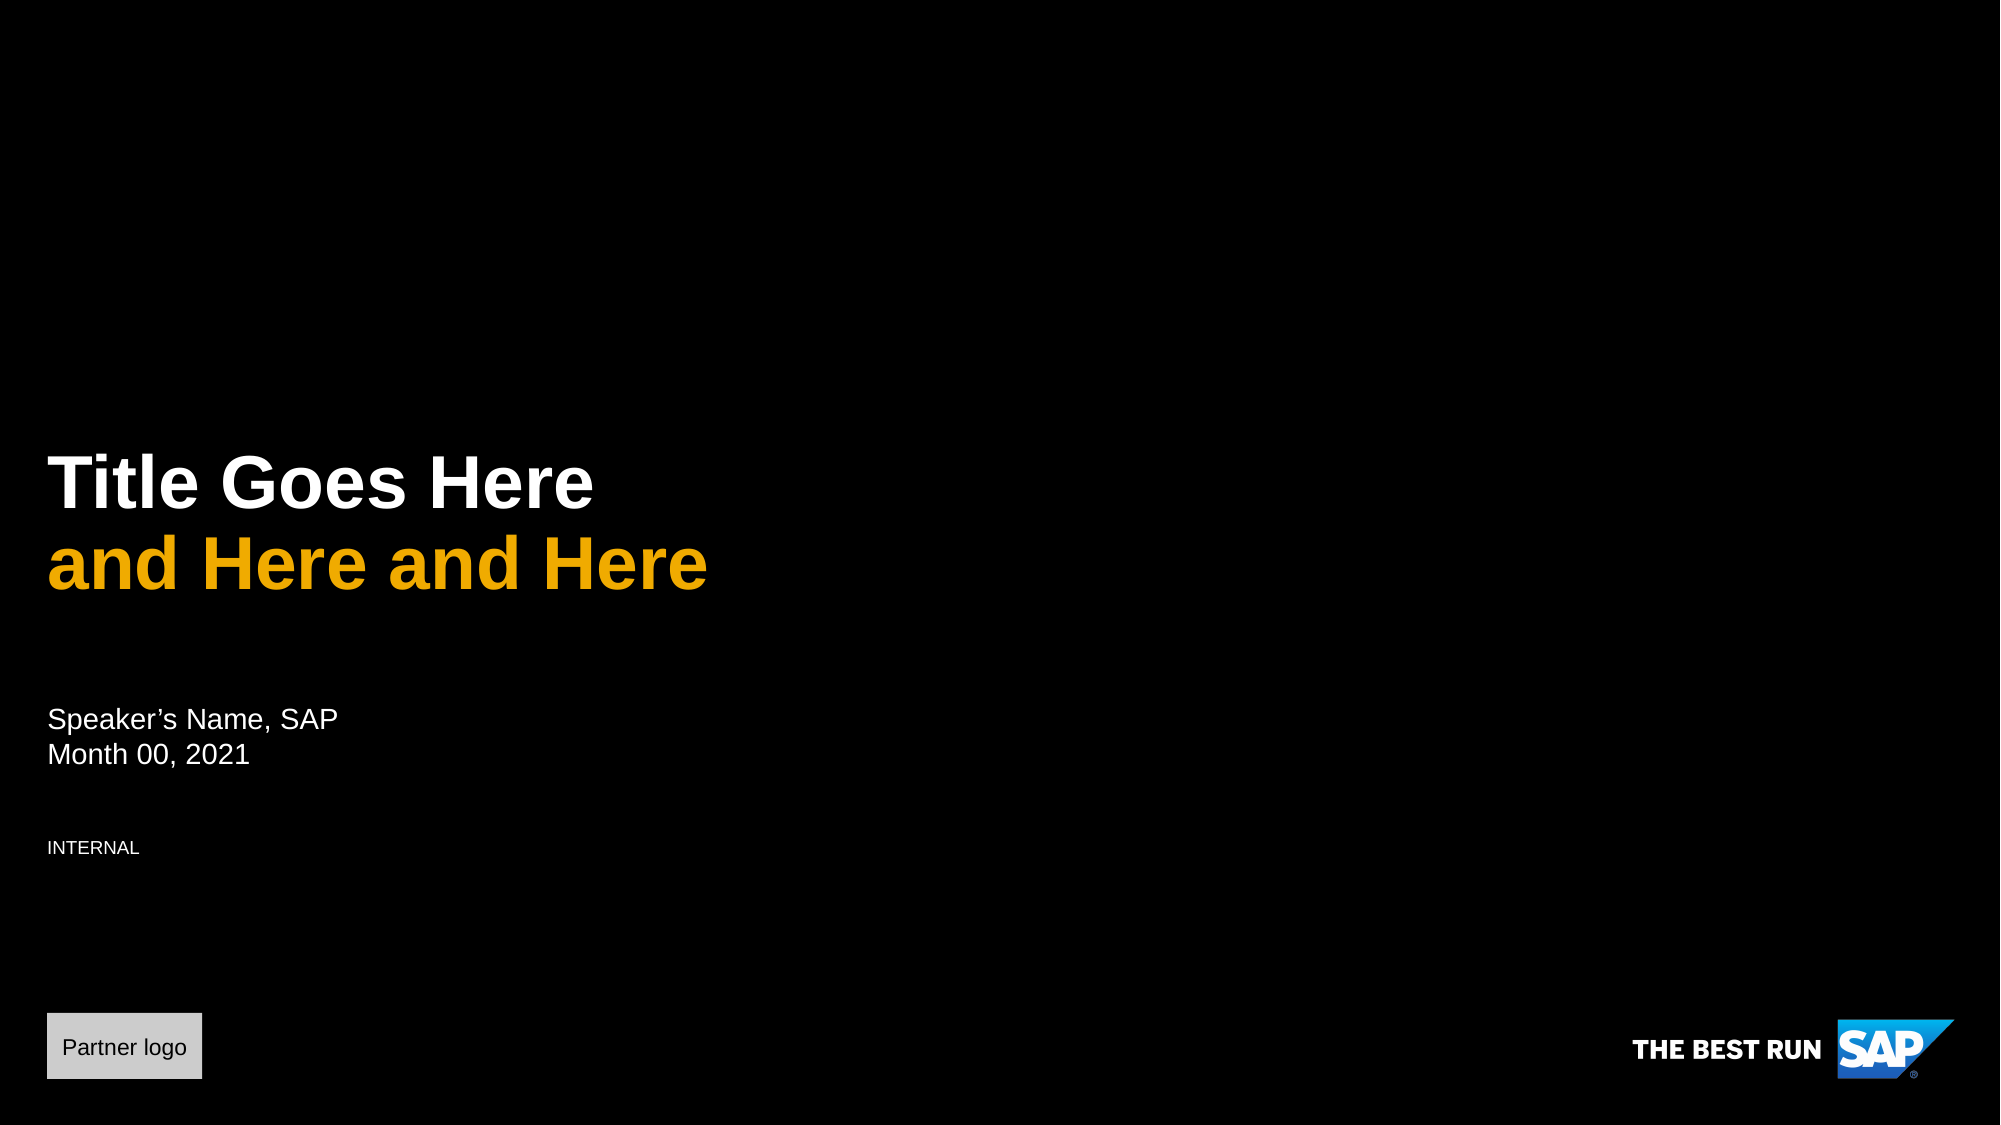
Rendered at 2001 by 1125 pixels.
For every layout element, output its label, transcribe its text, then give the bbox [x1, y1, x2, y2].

picture [1632, 1019, 1955, 1079]
text_box Partner logo [47, 1012, 203, 1079]
title Title Goes Here and Here and Here [47, 443, 1955, 608]
subtitle Speaker’s Name, SAP Month 00, 2021 [47, 700, 1458, 771]
